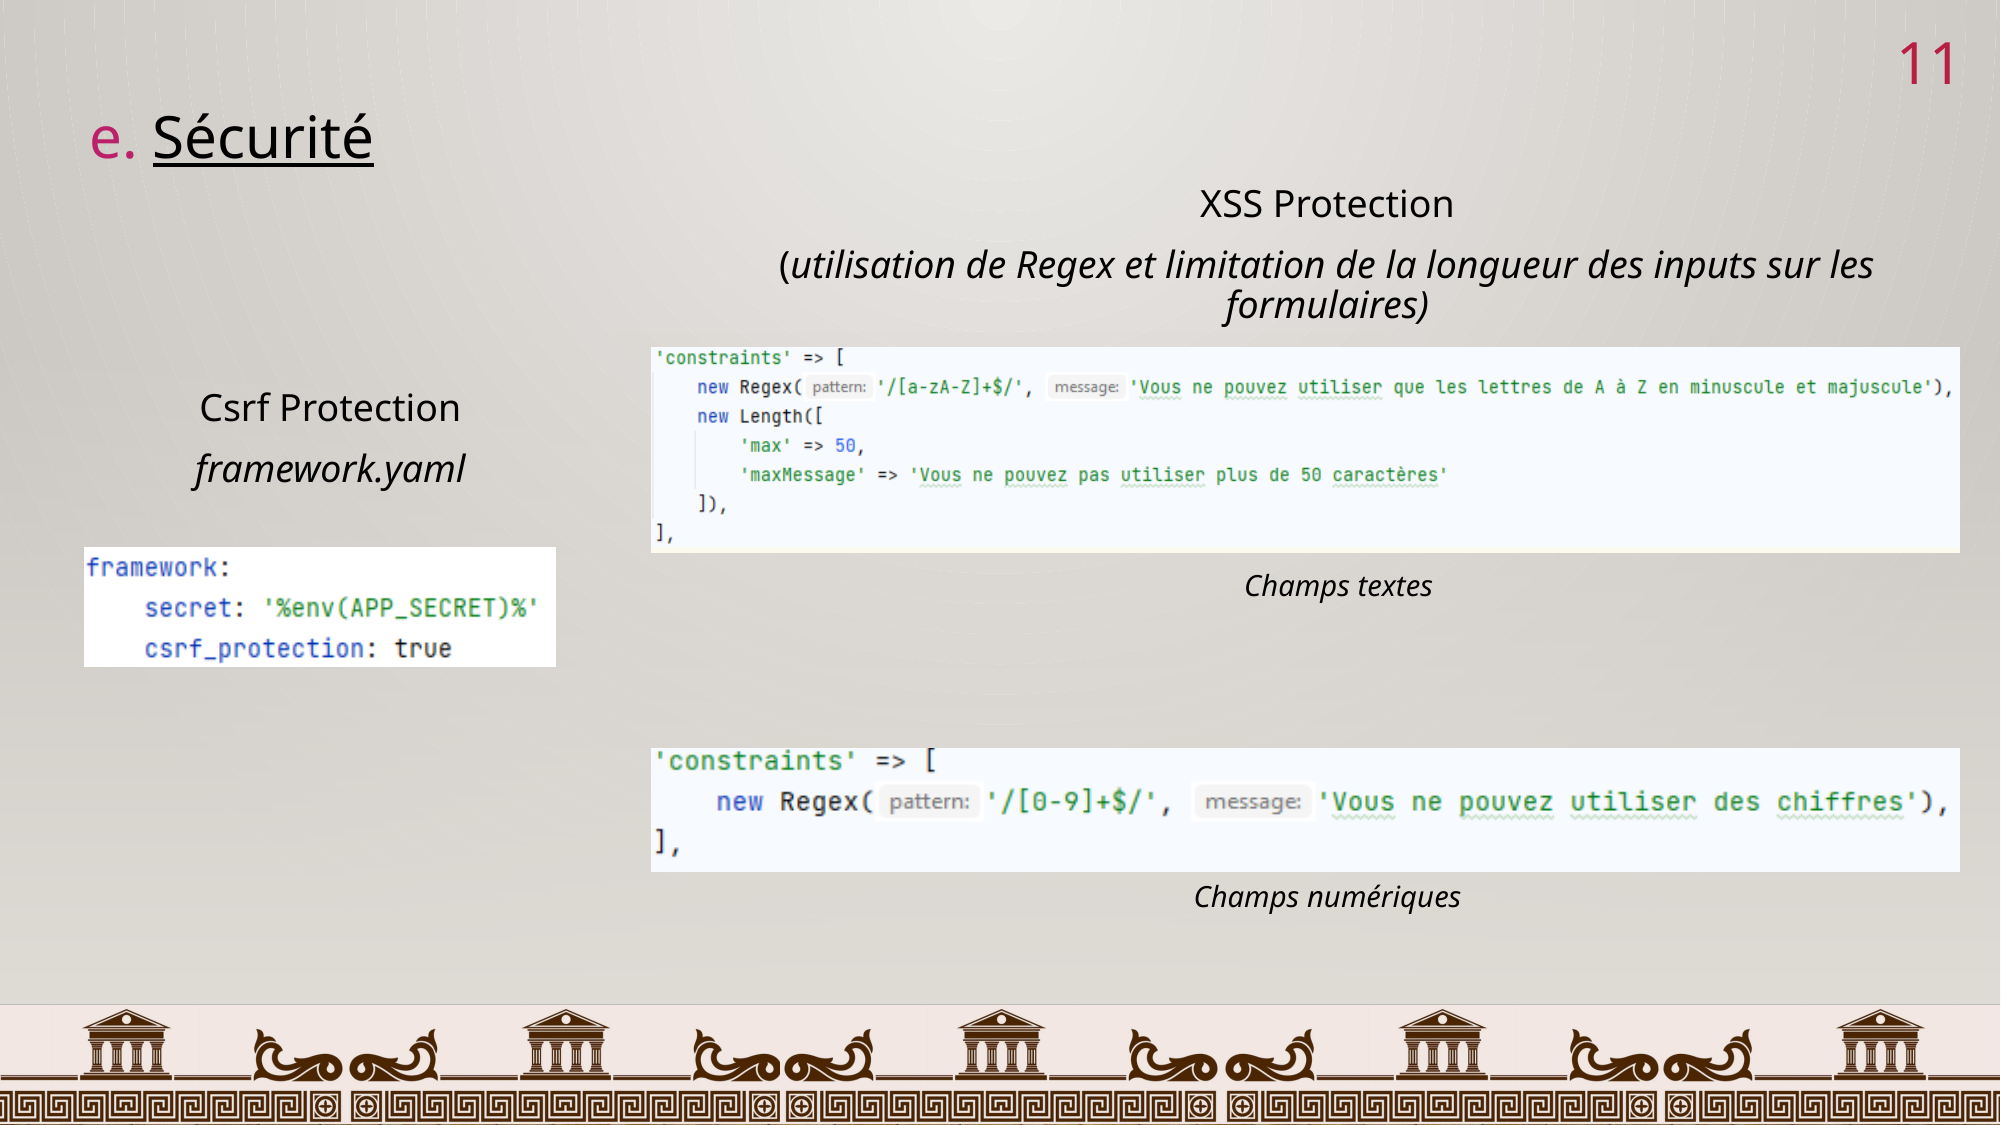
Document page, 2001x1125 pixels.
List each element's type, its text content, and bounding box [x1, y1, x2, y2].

picture [651, 748, 1960, 872]
text_box Champs numériques [1137, 872, 1518, 921]
text_box Champs textes [1148, 560, 1529, 610]
slide_number 11 [1844, 18, 1978, 102]
text_box e. Sécurité [74, 78, 784, 196]
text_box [0, 1004, 2000, 1125]
picture [83, 546, 556, 667]
text_box XSS Protection (utilisation de Regex et limitation de la longueur des inputs sur les formulaires) [726, 177, 1929, 333]
text_box Csrf Protection framework.yaml [129, 381, 532, 502]
picture [651, 347, 1960, 553]
